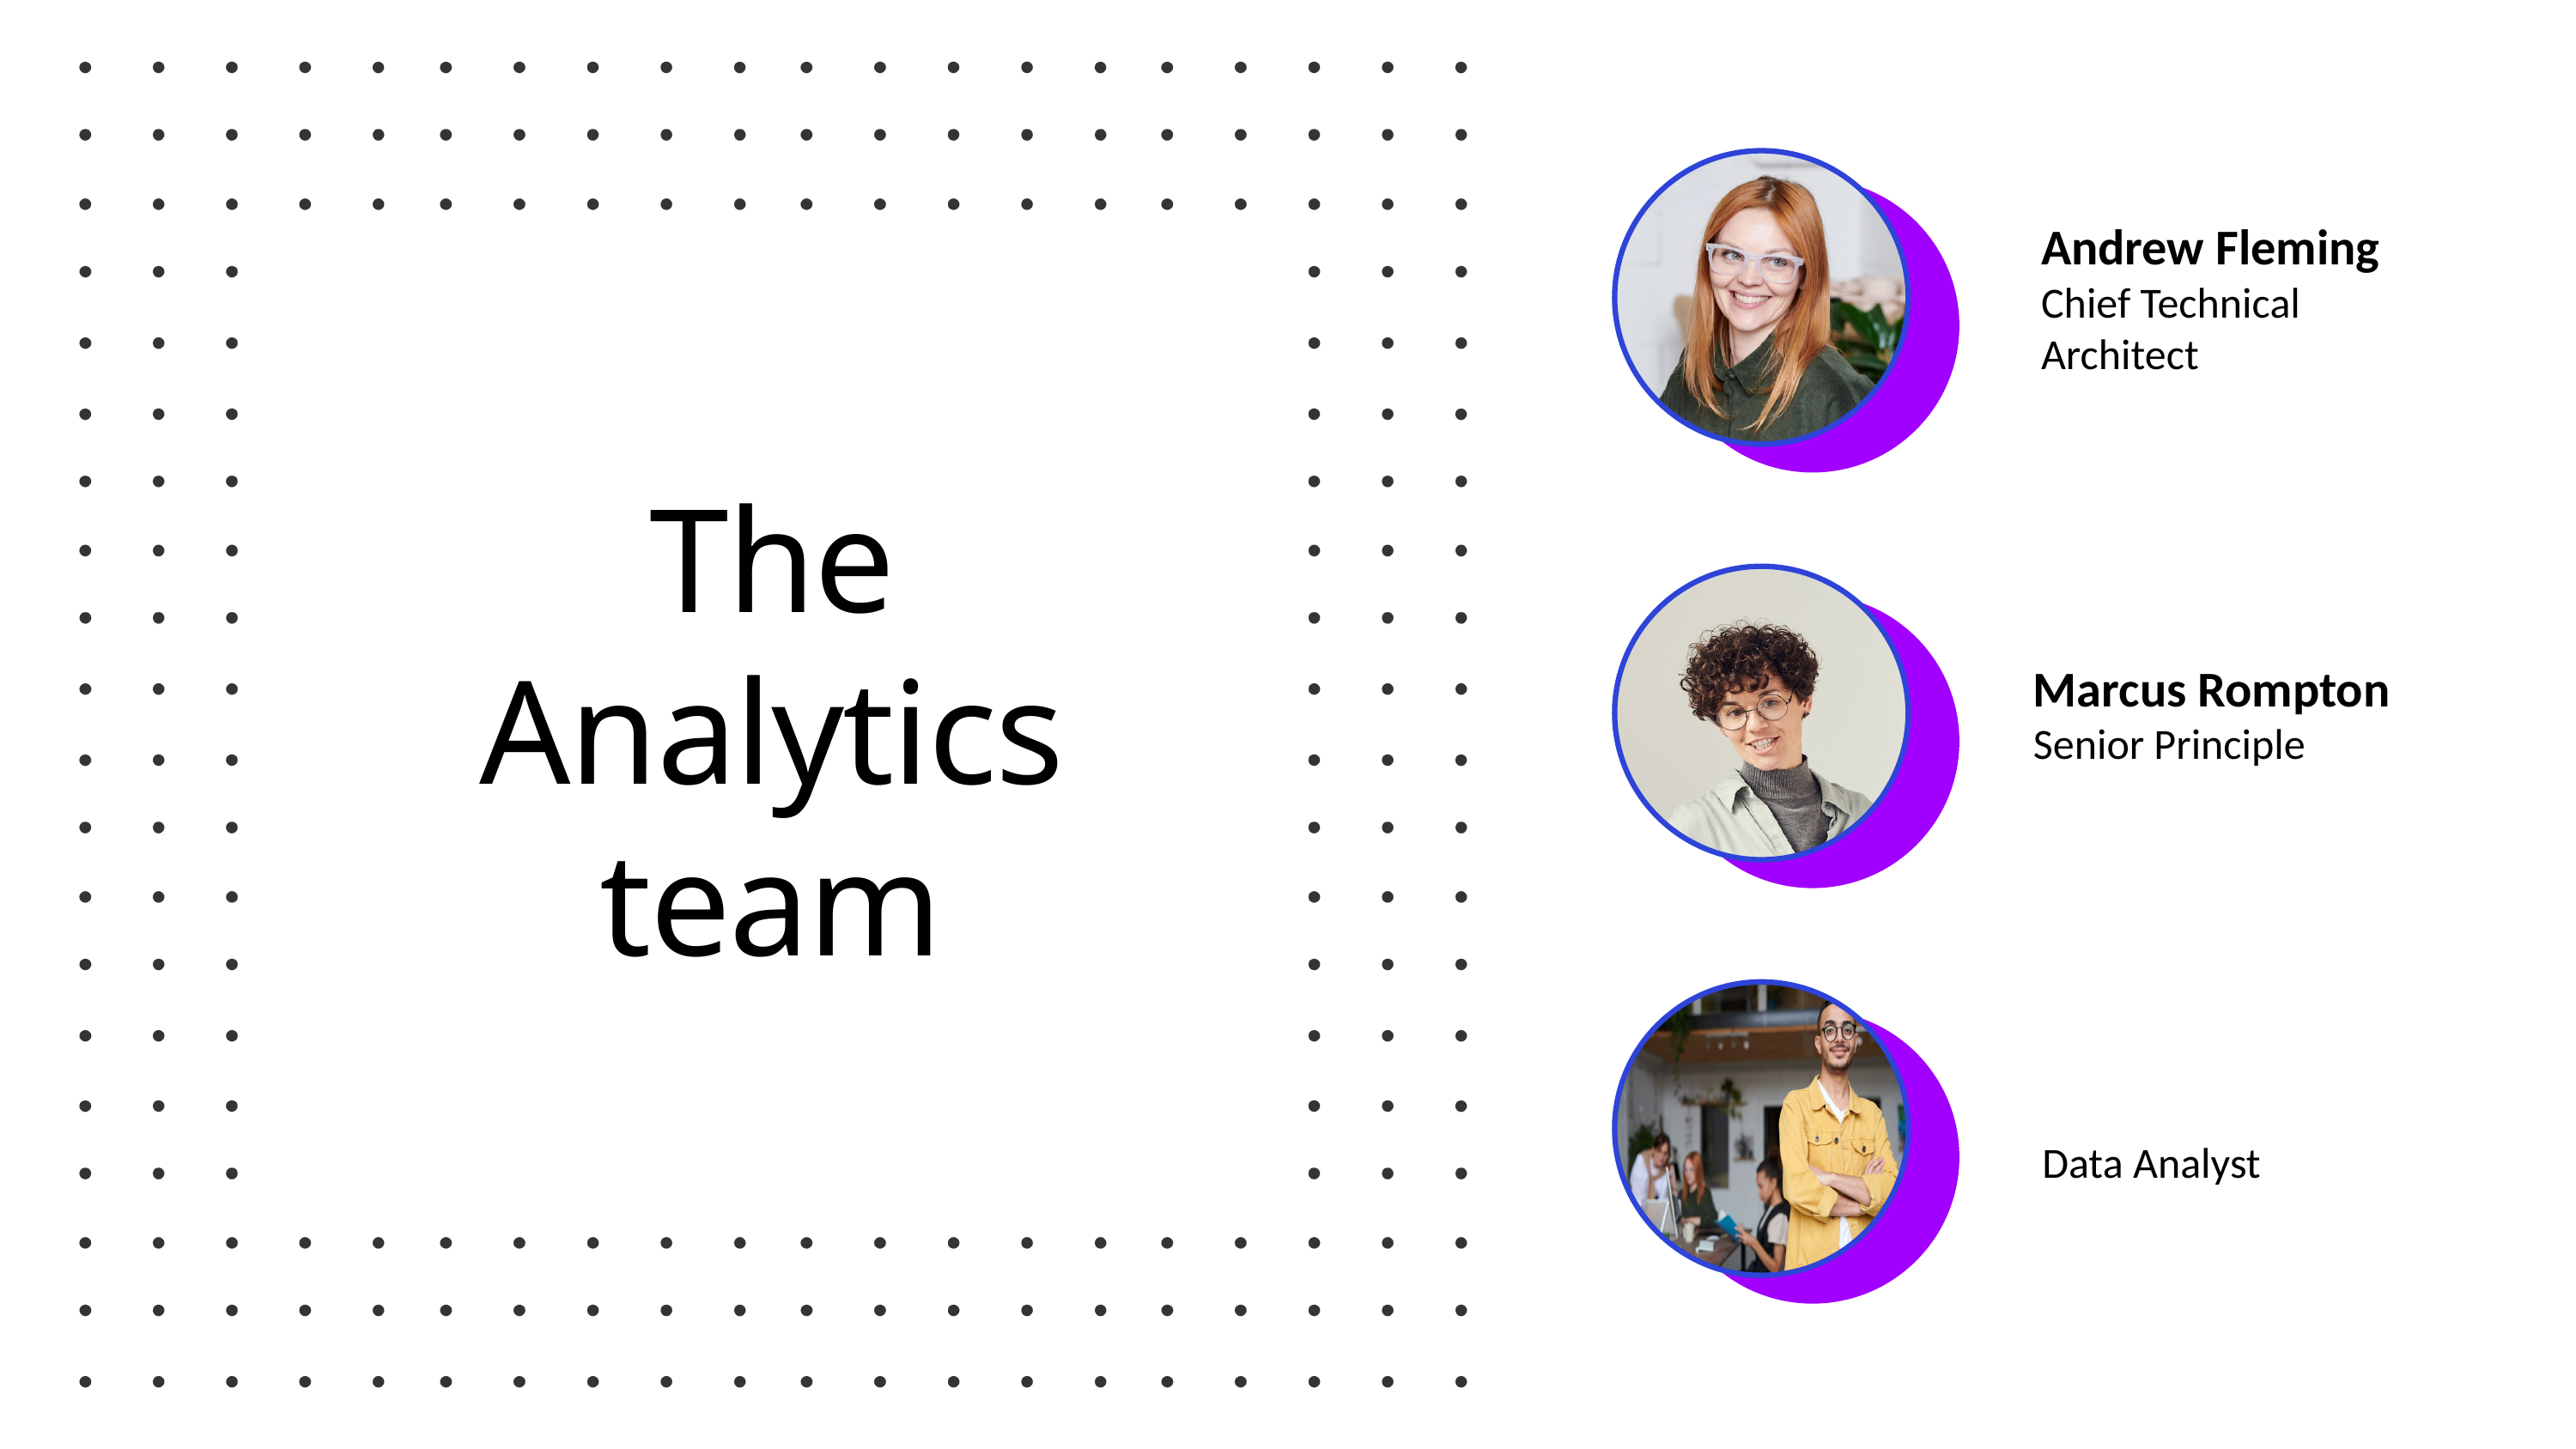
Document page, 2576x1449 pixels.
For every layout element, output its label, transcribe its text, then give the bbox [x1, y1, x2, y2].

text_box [1607, 563, 1916, 863]
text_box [1665, 1009, 1960, 1304]
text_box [1607, 144, 1916, 451]
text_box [1665, 179, 1960, 473]
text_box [1665, 594, 1960, 888]
text_box Andrew Fleming Chief Technical Architect [2028, 209, 2456, 385]
text_box Marcus Rompton Senior Principle [2020, 650, 2403, 775]
text_box Data Analyst [2029, 1128, 2274, 1193]
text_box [70, 57, 1472, 1392]
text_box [1607, 975, 1916, 1282]
